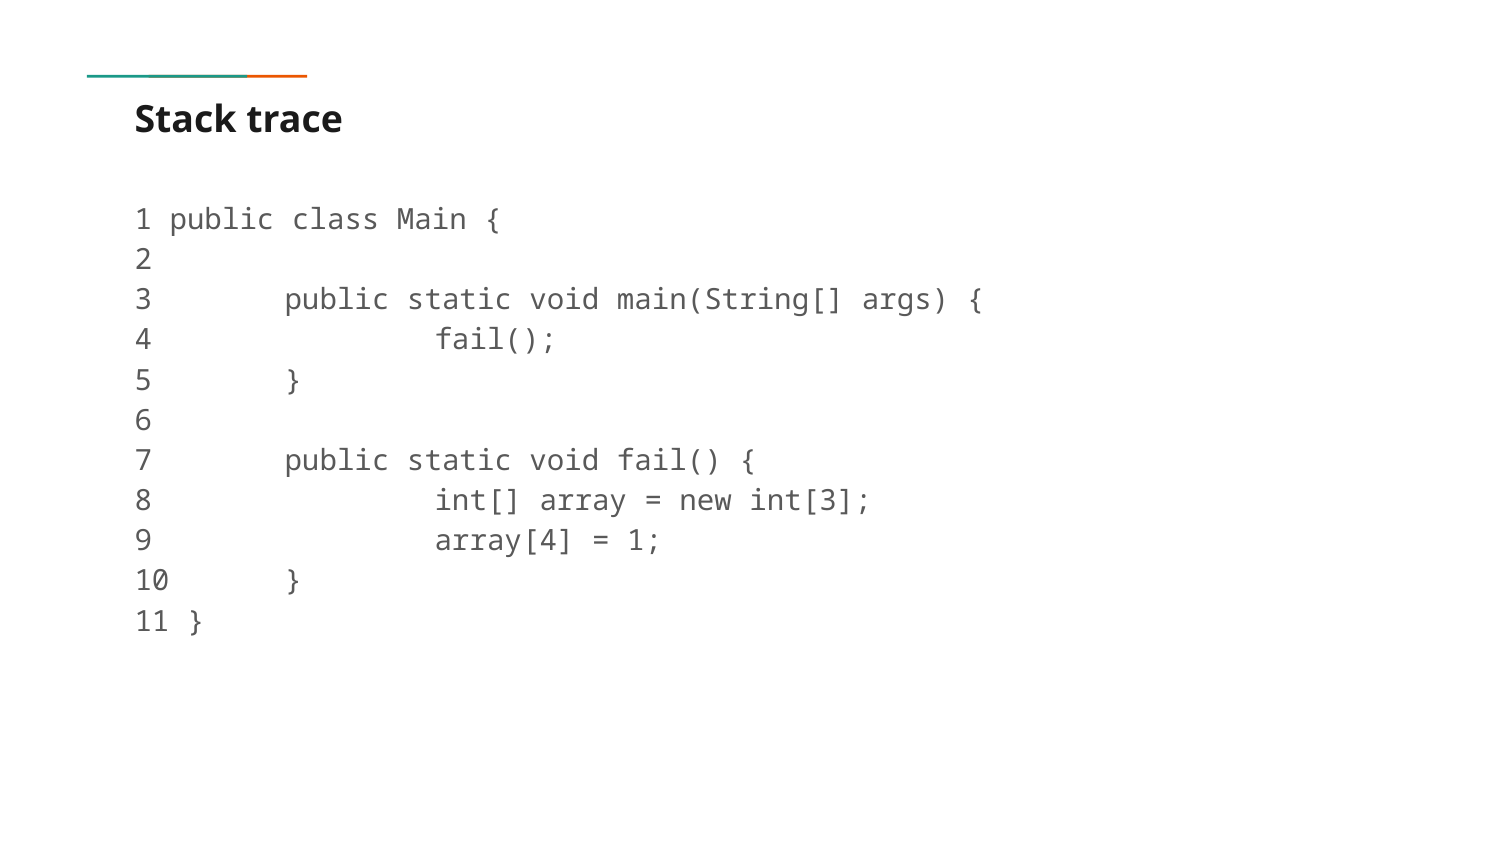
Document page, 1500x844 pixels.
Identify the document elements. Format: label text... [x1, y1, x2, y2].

title Stack trace [119, 80, 1381, 155]
list 1 public class Main { 2 3 public static void main(String[] args) { 4 fail(); 5 } 6 7 public static void fail() { 8 int[] array = new int[3]; 9 array[4] = 1; 10 } 11 } [119, 180, 1381, 780]
